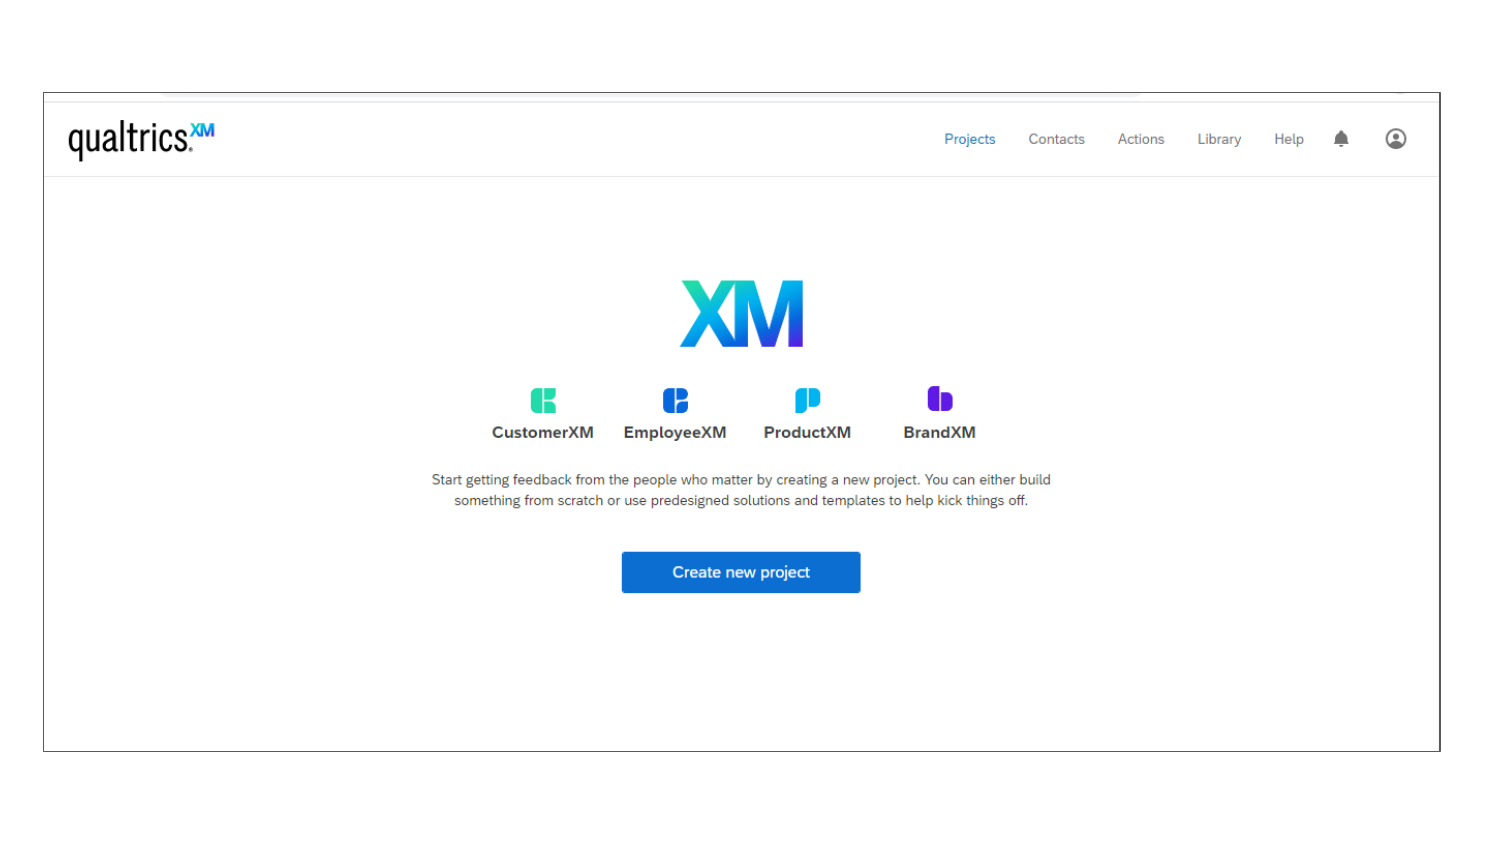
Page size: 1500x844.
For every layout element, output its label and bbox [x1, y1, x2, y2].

picture [43, 92, 1440, 751]
